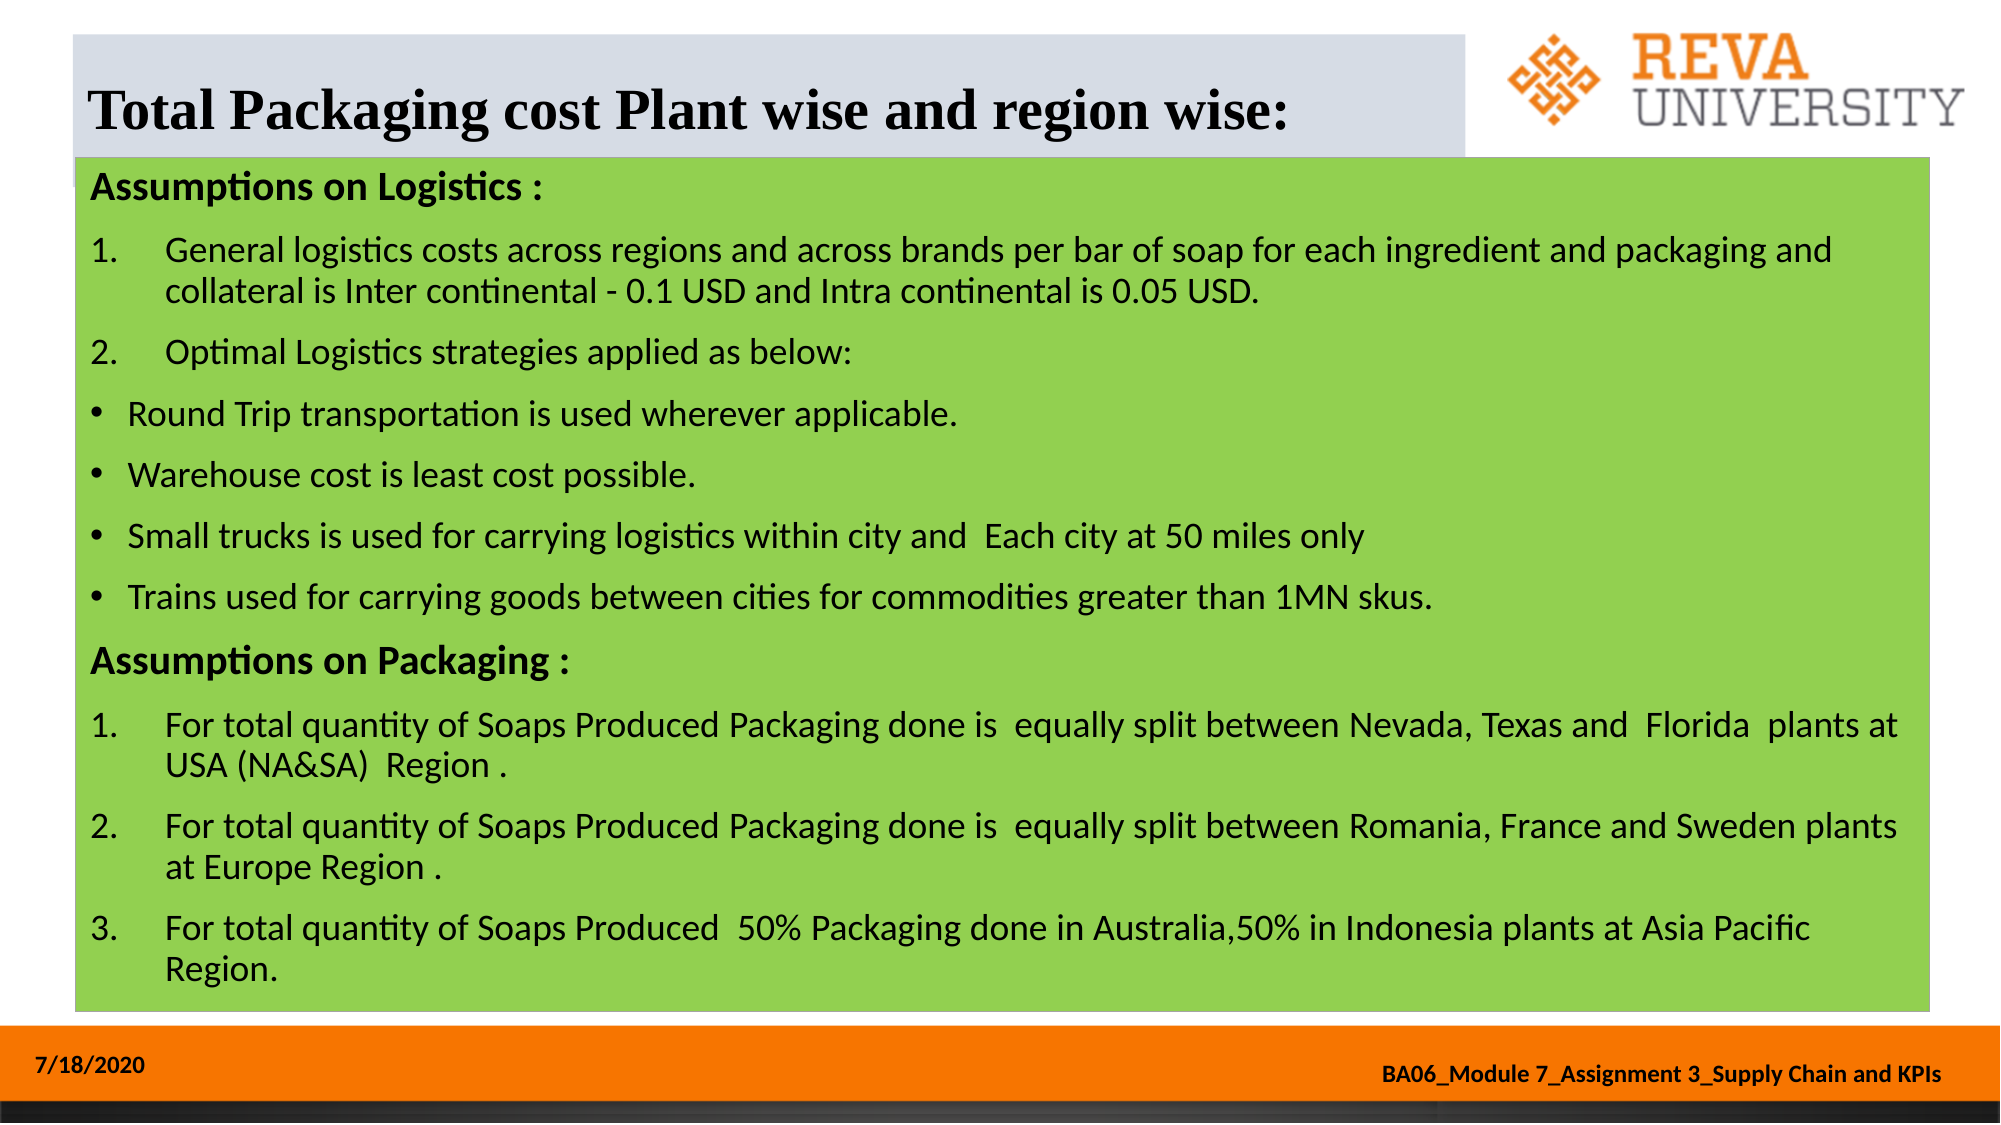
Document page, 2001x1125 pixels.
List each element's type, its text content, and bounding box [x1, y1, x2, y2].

list Assumptions on Logistics : General logistics costs across regions and across brands per bar of soap for each ingredient and packaging and collateral is Inter continental - 0.1 USD and Intra continental is 0.05 USD. Optimal Logistics strategies applied as below: Round Trip transportation is used wherever applicable. Warehouse cost is least cost possible. Small trucks is used for carrying logistics within city and Each city at 50 miles only Trains used for carrying goods between cities for commodities greater than 1MN skus. Assumptions on Packaging : For total quantity of Soaps Produced Packaging done is equally split between Nevada, Texas and Florida plants at USA (NA&SA) Region . For total quantity of Soaps Produced Packaging done is equally split between Romania, France and Sweden plants at Europe Region . For total quantity of Soaps Produced 50% Packaging done in Australia,50% in Indonesia plants at Asia Pacific Region. [75, 157, 1930, 1012]
picture [1507, 15, 1988, 144]
footer BA06_Module 7_Assignment 3_Supply Chain and KPIs [1325, 1042, 2000, 1103]
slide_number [19, 1033, 470, 1093]
title Total Packaging cost Plant wise and region wise: [72, 34, 1466, 188]
picture [0, 1013, 2000, 1123]
